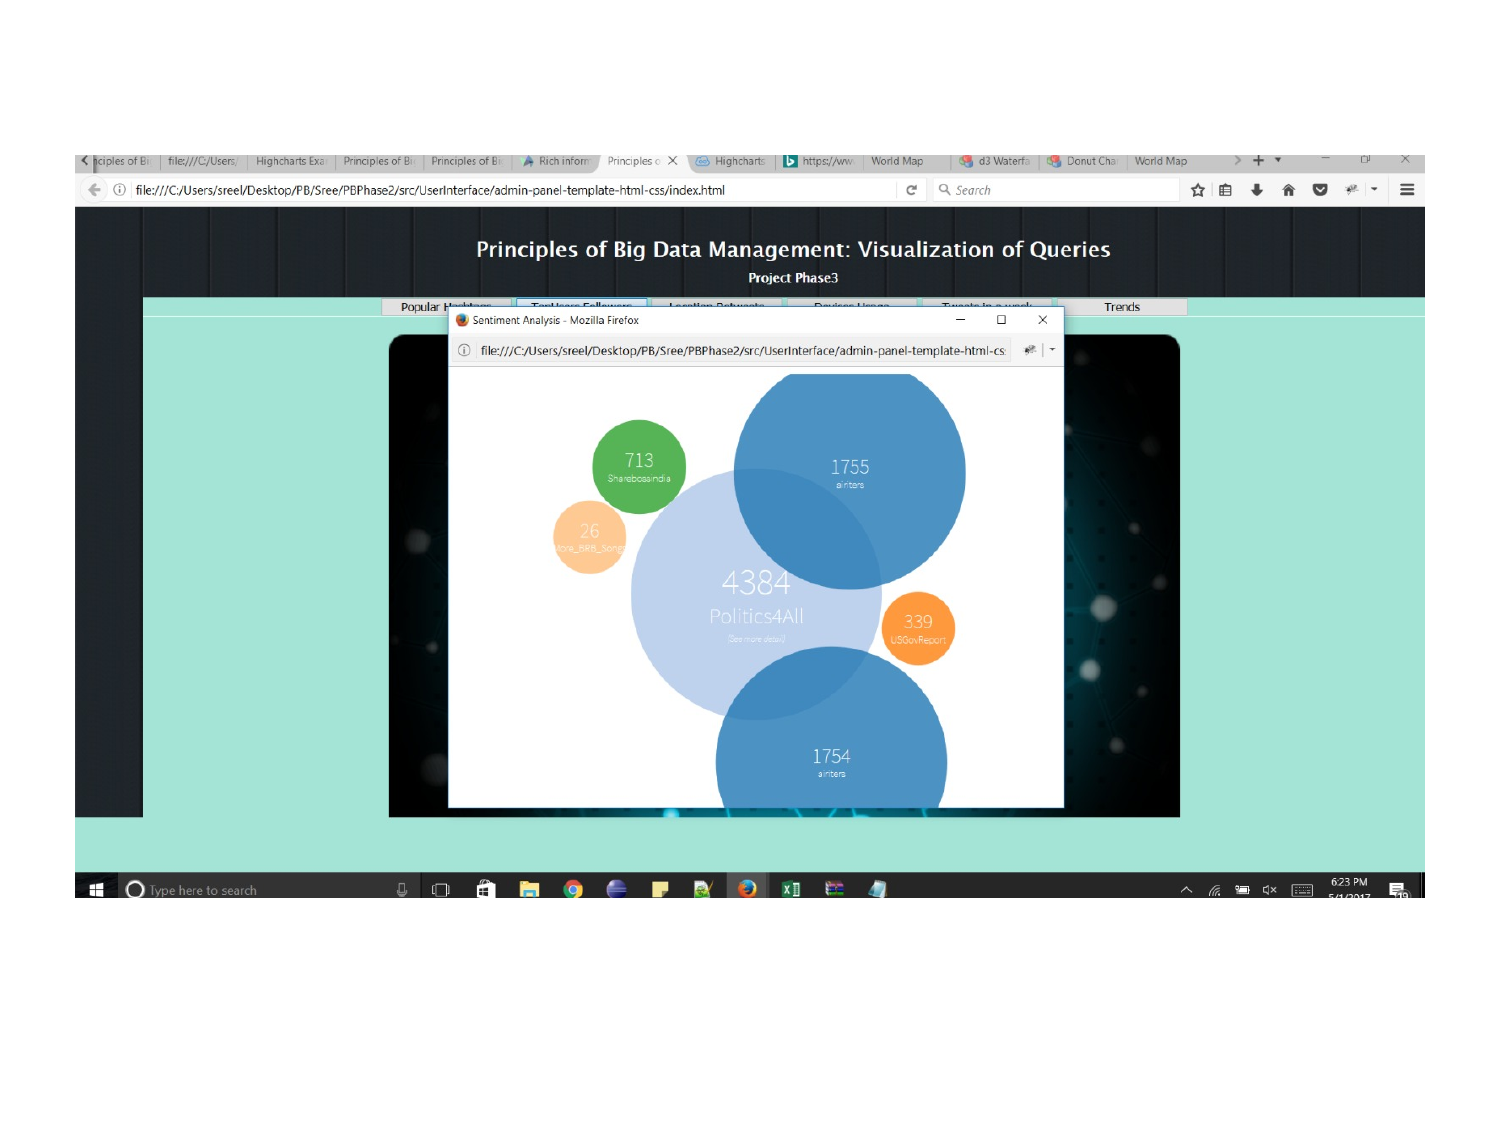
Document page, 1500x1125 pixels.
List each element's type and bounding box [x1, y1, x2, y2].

list [74, 155, 1426, 898]
